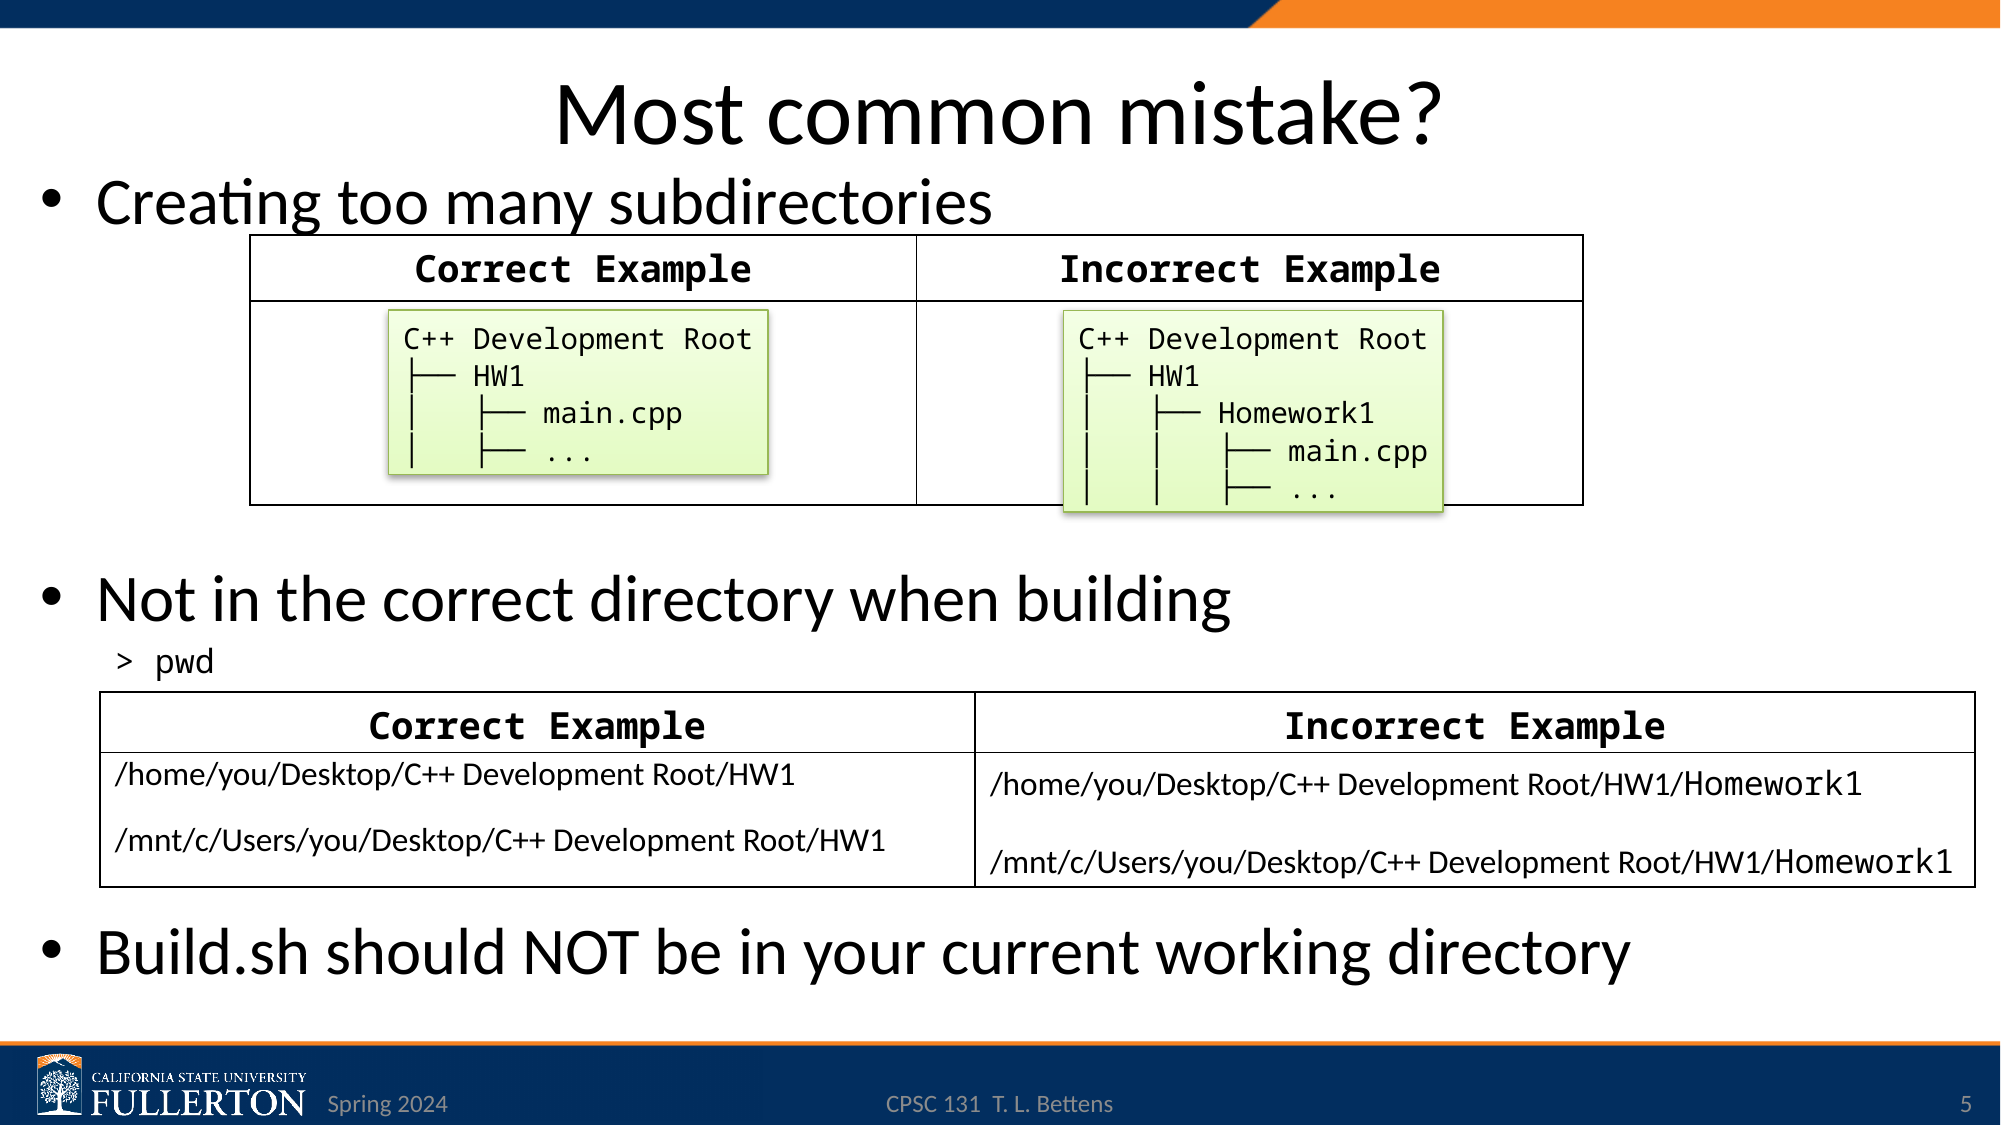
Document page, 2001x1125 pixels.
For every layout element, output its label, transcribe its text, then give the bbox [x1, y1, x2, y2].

table_header Correct Example [251, 236, 916, 300]
table_cell /home/you/Desktop/C++ Development Root/HW1/Homework1 /mnt/c/Users/you/Desktop/C++ Development Root/HW1/Homework1 [976, 753, 1974, 886]
table_cell /home/you/Desktop/C++ Development Root/HW1 /mnt/c/Users/you/Desktop/C++ Development Root/HW1 [101, 753, 974, 886]
table_cell [917, 302, 1582, 504]
picture [0, 0, 2001, 1125]
table_cell Incorrect Example [976, 693, 1974, 752]
footer CPSC 131 T. L. Bettens [662, 1042, 1338, 1125]
table_cell [251, 302, 916, 504]
table_cell Correct Example [101, 693, 974, 752]
text_box C++ Development Root ├── HW1 │ ├── Homework1 │ │ ├── main.cpp │ │ ├── ... [1063, 310, 1444, 513]
slide_number Spring 2024 [312, 1042, 662, 1125]
table_header > pwd [100, 631, 1975, 691]
text_box C++ Development Root ├── HW1 │ ├── main.cpp │ ├── ... [388, 309, 769, 475]
title Most common mistake? [24, 45, 1975, 233]
table_header Incorrect Example [917, 236, 1582, 300]
slide_number 5 [1537, 1042, 1988, 1125]
list Creating too many subdirectories Not in the correct directory when building Build.sh should NOT be in your current working directory [24, 233, 1975, 993]
